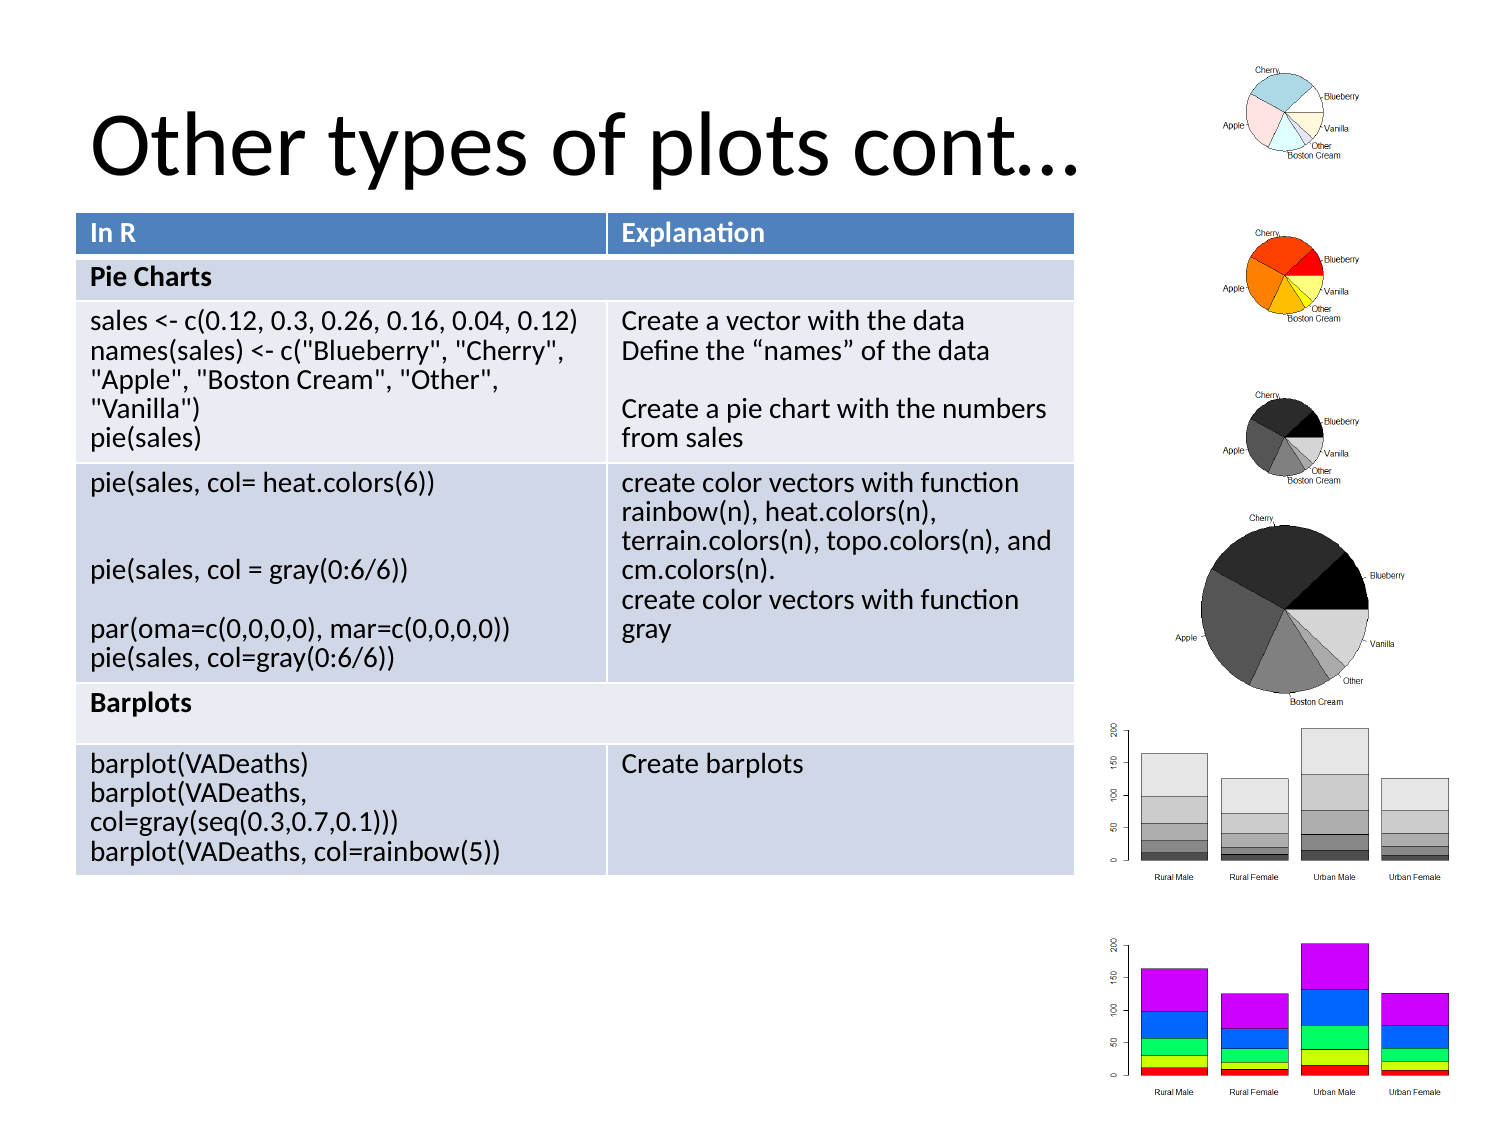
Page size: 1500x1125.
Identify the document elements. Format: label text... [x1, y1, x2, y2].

table_header In R [76, 213, 606, 254]
picture [1087, 0, 1483, 1125]
table_cell Barplots [76, 684, 1074, 743]
table_cell Create barplots [608, 745, 1074, 875]
table_cell create color vectors with function rainbow(n), heat.colors(n), terrain.colors(n), topo.colors(n), and cm.colors(n). create color vectors with function gray [608, 464, 1074, 682]
table_cell Pie Charts [76, 260, 1074, 300]
table_cell sales <- c(0.12, 0.3, 0.26, 0.16, 0.04, 0.12) names(sales) <- c("Blueberry", "Cherry", "Apple", "Boston Cream", "Other", "Vanilla") pie(sales) [76, 302, 606, 462]
table_cell barplot(VADeaths) barplot(VADeaths, col=gray(seq(0.3,0.7,0.1))) barplot(VADeaths, col=rainbow(5)) [76, 745, 606, 875]
title Other types of plots cont… [75, 45, 1082, 233]
table_header Explanation [608, 213, 1074, 254]
table_cell pie(sales, col= heat.colors(6)) pie(sales, col = gray(0:6/6)) par(oma=c(0,0,0,0), mar=c(0,0,0,0)) pie(sales, col=gray(0:6/6)) [76, 464, 606, 682]
table_cell Create a vector with the data Define the “names” of the data Create a pie chart with the numbers from sales [608, 302, 1074, 462]
